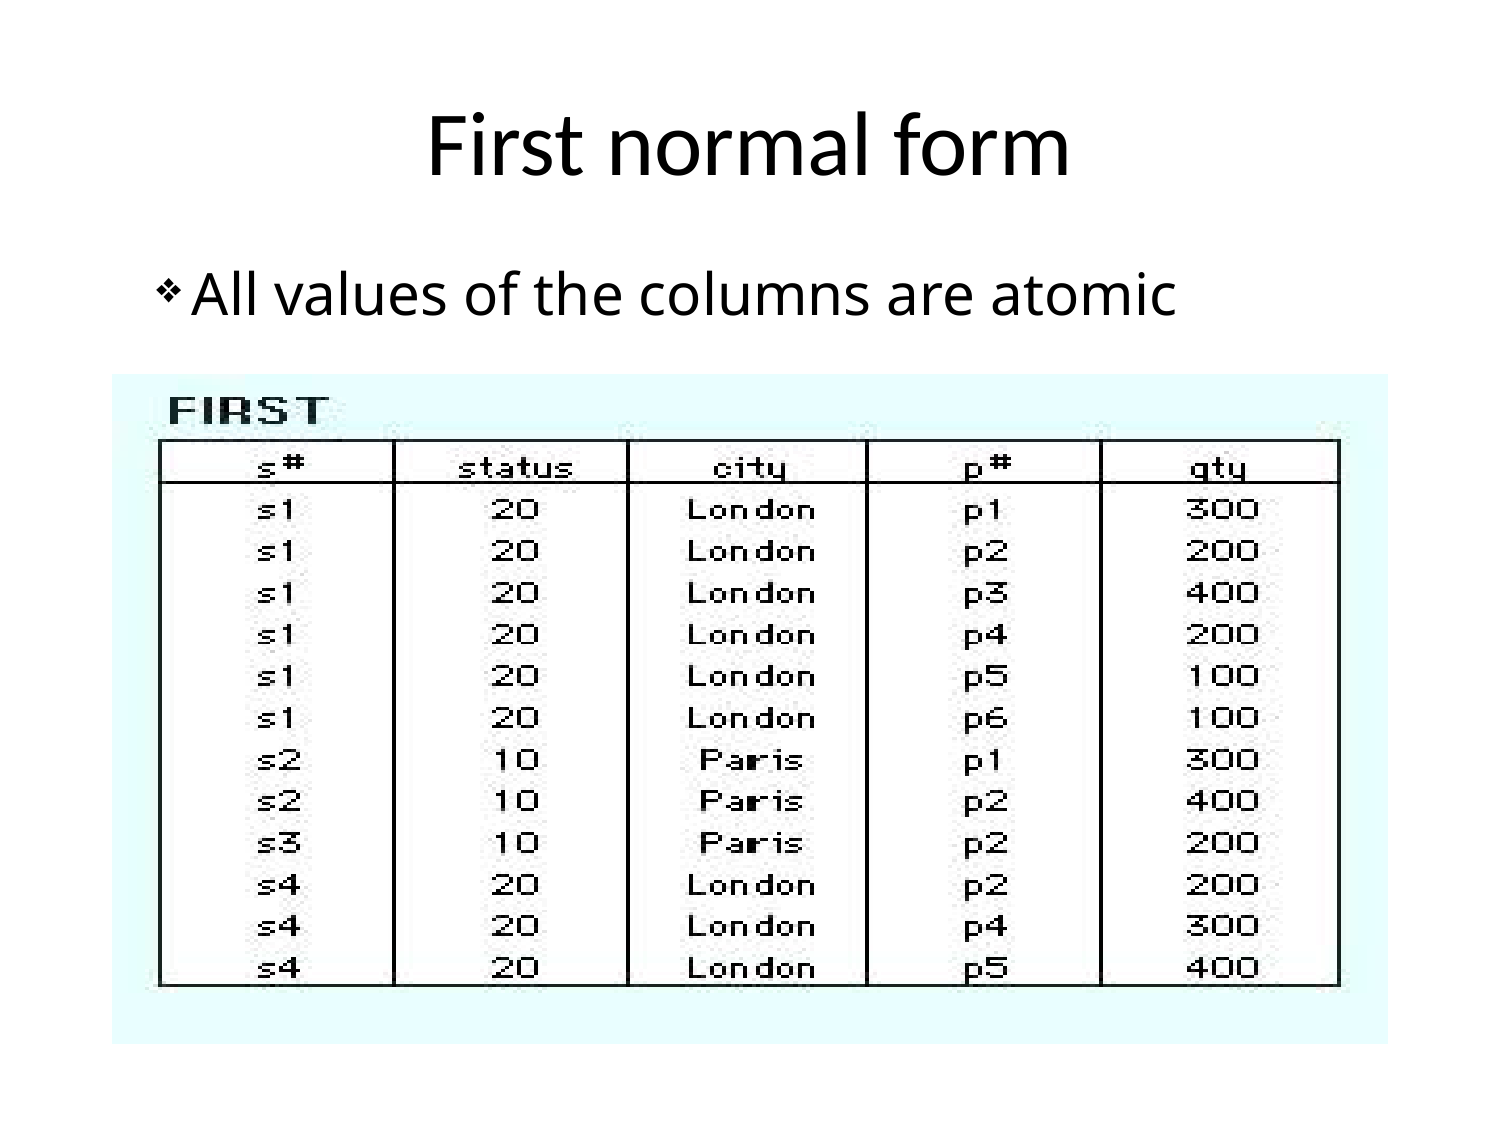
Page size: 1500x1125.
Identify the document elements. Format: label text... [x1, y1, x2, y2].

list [112, 374, 1388, 1044]
title First normal form [75, 45, 1425, 233]
text_box All values of the columns are atomic [141, 249, 1193, 335]
